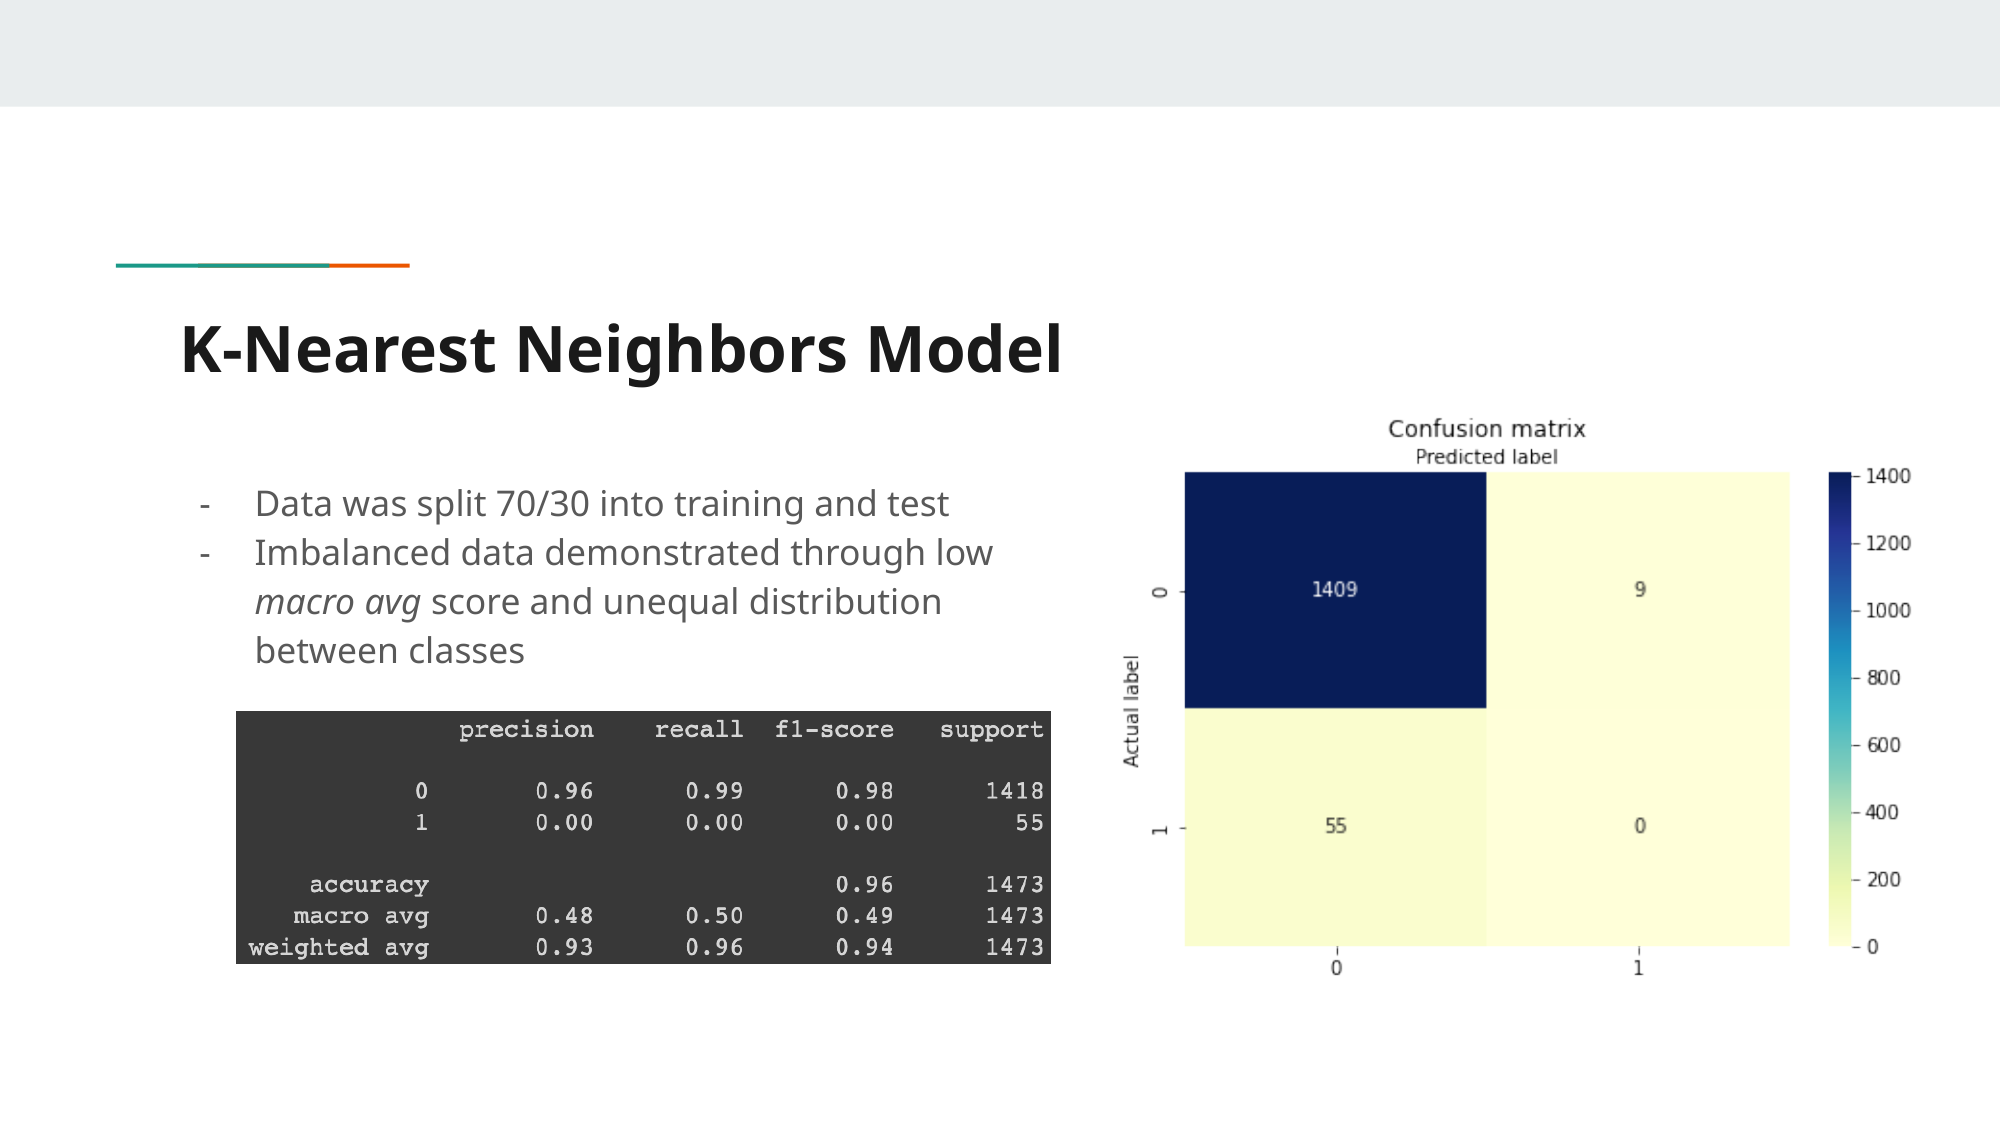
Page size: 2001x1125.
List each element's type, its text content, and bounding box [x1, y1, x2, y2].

title K-Nearest Neighbors Model [159, 288, 1842, 406]
picture [236, 711, 1051, 964]
list Data was split 70/30 into training and test Imbalanced data demonstrated through low macro avg score and unequal distribution between classes [159, 454, 1084, 736]
picture [1112, 405, 1927, 993]
